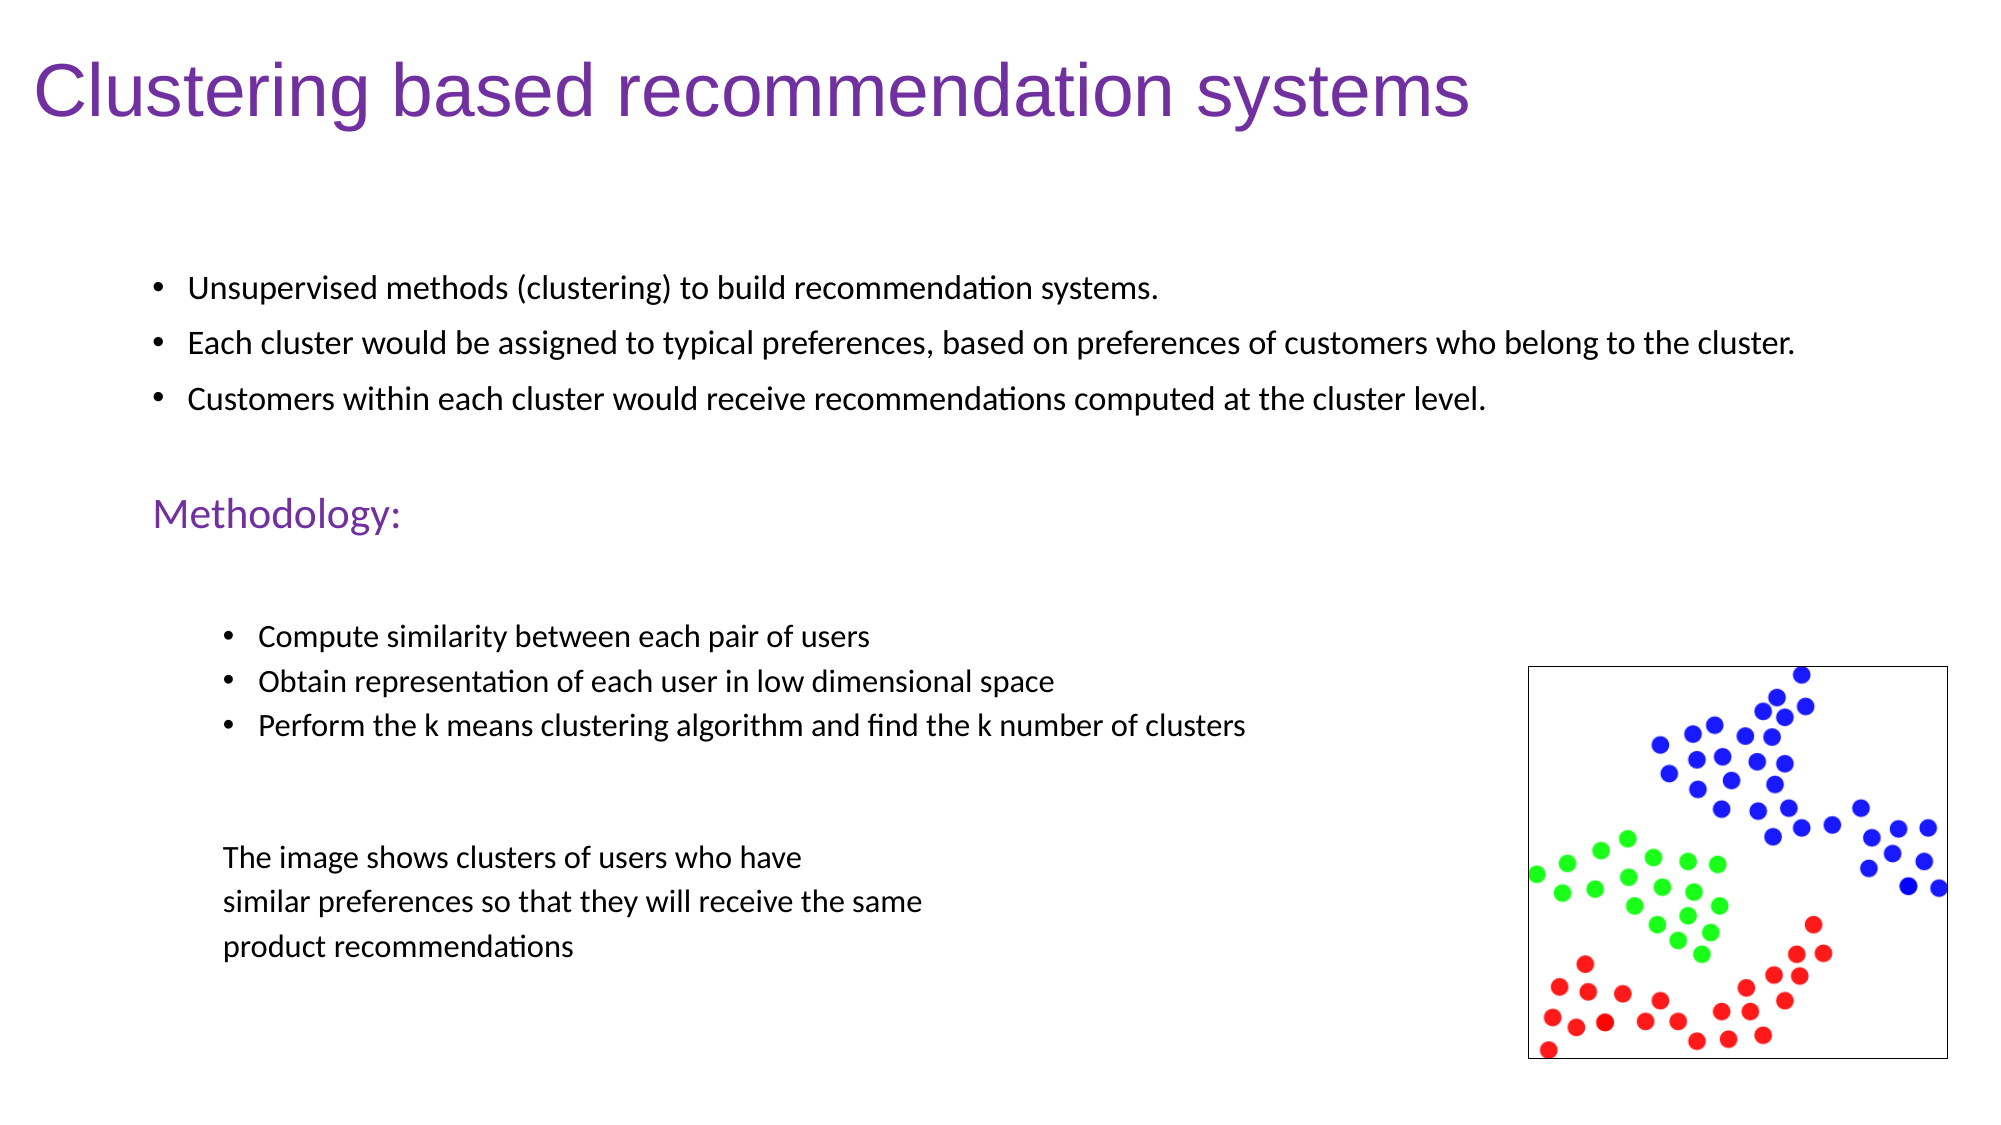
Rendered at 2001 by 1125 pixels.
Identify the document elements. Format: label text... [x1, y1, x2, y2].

title Clustering based recommendation systems [18, 36, 1728, 149]
picture [1528, 666, 1948, 1059]
list Unsupervised methods (clustering) to build recommendation systems. Each cluster would be assigned to typical preferences, based on preferences of customers who belong to the cluster. Customers within each cluster would receive recommendations computed at the cluster level. Methodology: Compute similarity between each pair of users Obtain representation of each user in low dimensional space Perform the k means clustering algorithm and find the k number of clusters The image shows clusters of users who have similar preferences so that they will receive the same product recommendations [137, 262, 1863, 977]
